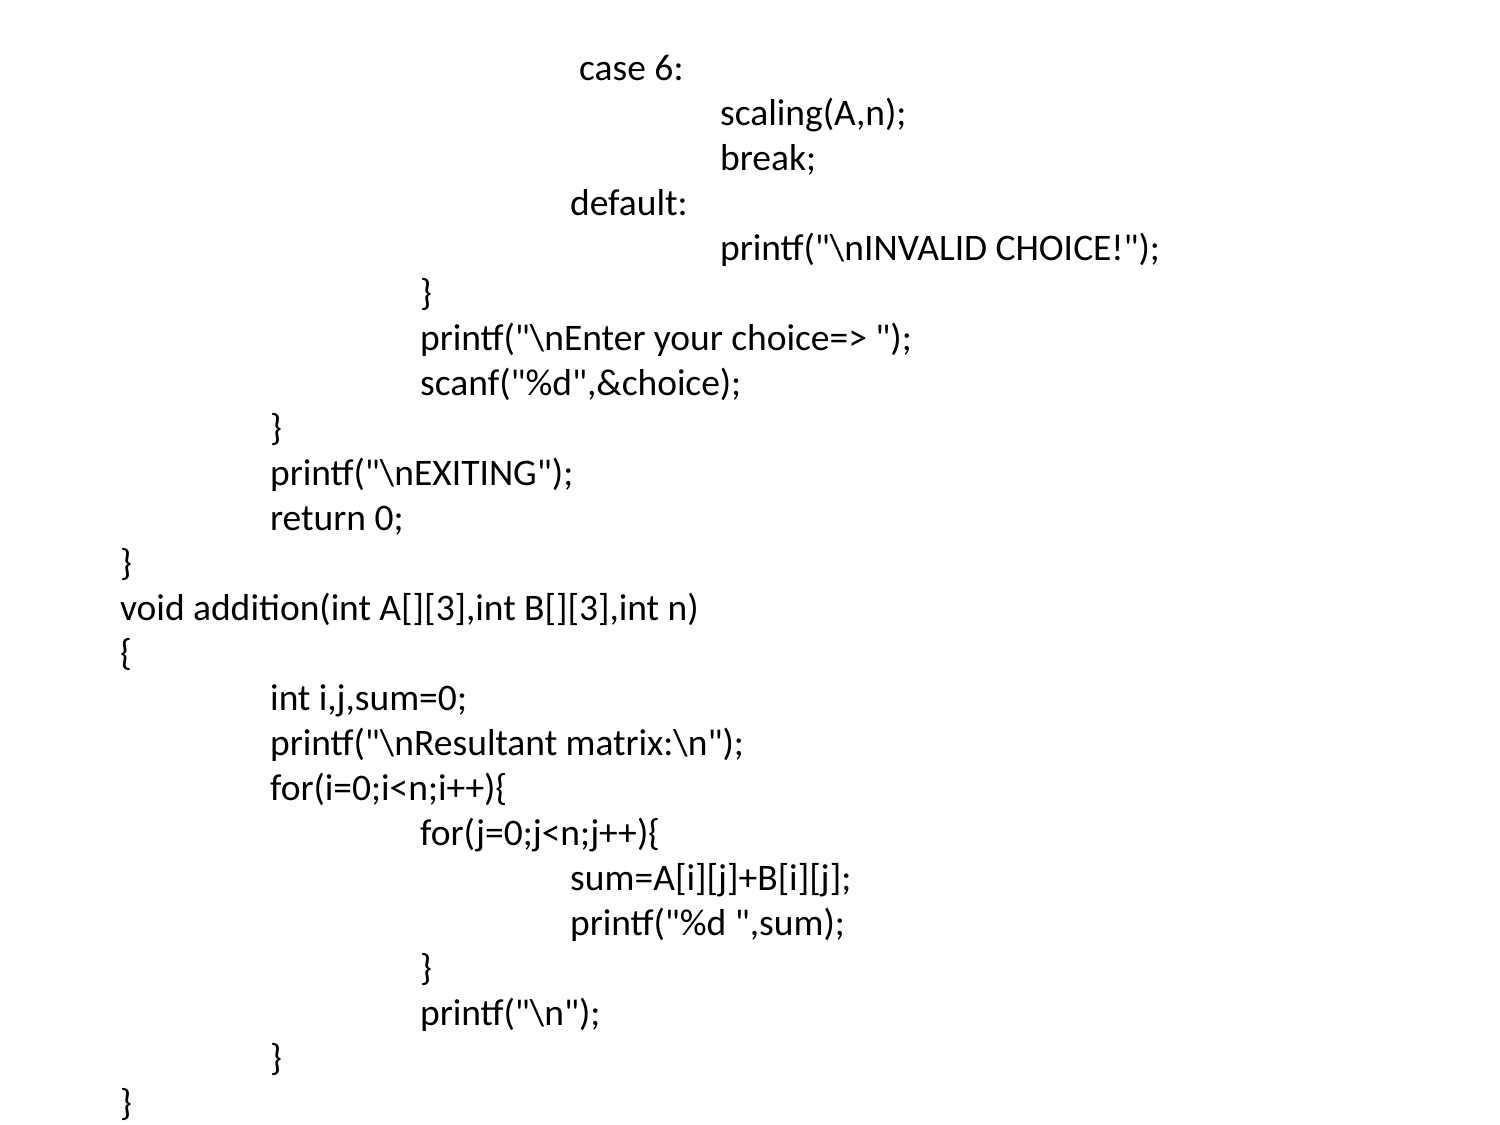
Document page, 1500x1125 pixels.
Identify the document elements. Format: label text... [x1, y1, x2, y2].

text_box case 6: scaling(A,n); break; default: printf("\nINVALID CHOICE!"); } printf("\nEnter your choice=> "); scanf("%d",&choice); } printf("\nEXITING"); return 0; } void addition(int A[][3],int B[][3],int n) { int i,j,sum=0; printf("\nResultant matrix:\n"); for(i=0;i<n;i++){ for(j=0;j<n;j++){ sum=A[i][j]+B[i][j]; printf("%d ",sum); } printf("\n"); } } [105, 35, 1407, 1125]
